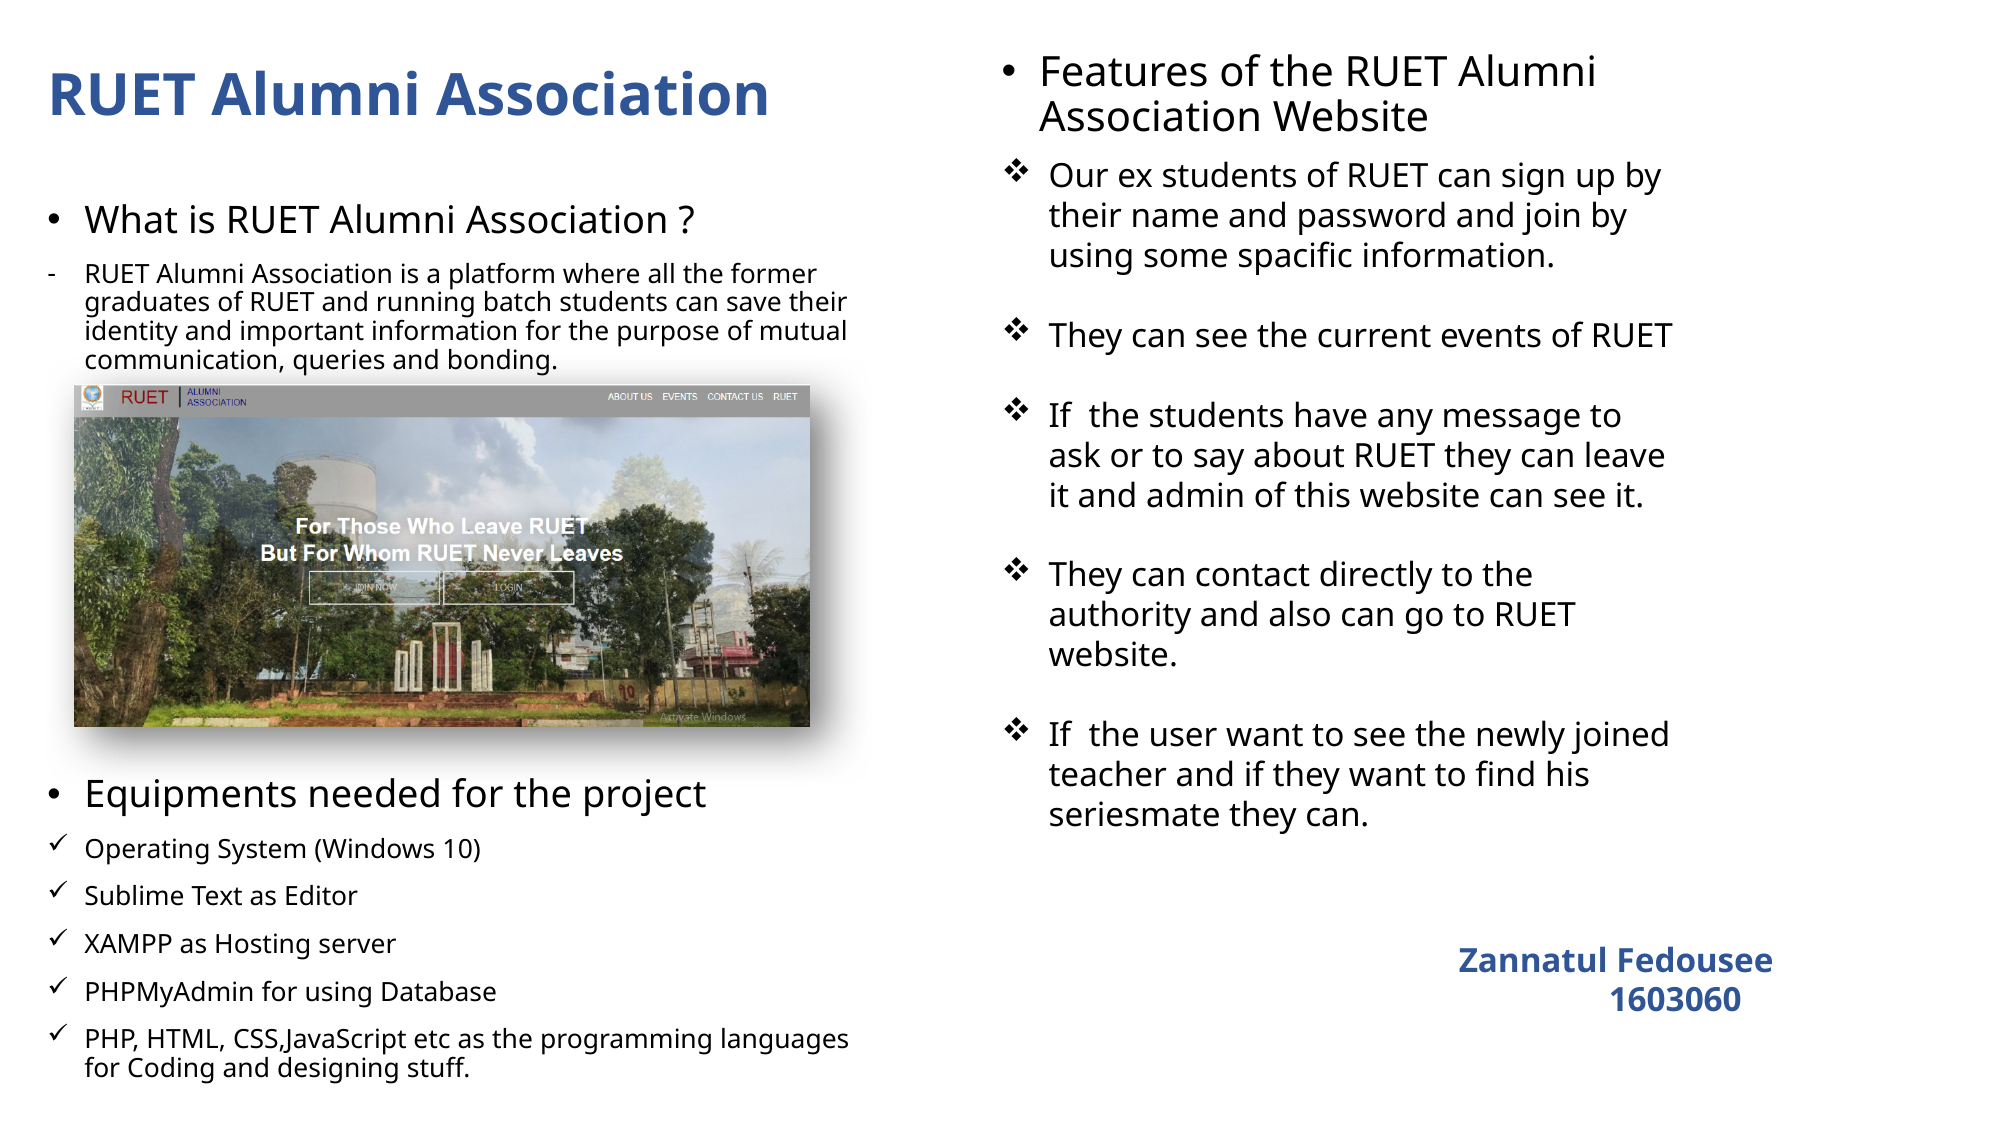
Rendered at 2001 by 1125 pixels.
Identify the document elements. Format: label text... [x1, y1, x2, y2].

picture [74, 384, 810, 727]
text_box Zannatul Fedousee 1603060 [1444, 931, 1837, 1026]
text_box Our ex students of RUET can sign up by their name and password and join by using some spacific information. They can see the current events of RUET If the students have any message to ask or to say about RUET they can leave it and admin of this website can see it. They can contact directly to the authority and also can go to RUET website. If the user want to see the newly joined teacher and if they want to find his seriesmate they can. [986, 147, 1690, 911]
text_box Features of the RUET Alumni Association Website [986, 42, 1841, 148]
list What is RUET Alumni Association ? RUET Alumni Association is a platform where all the former graduates of RUET and running batch students can save their identity and important information for the purpose of mutual communication, queries and bonding. Equipments needed for the project Operating System (Windows 10) Sublime Text as Editor XAMPP as Hosting server PHPMyAdmin for using Database PHP, HTML, CSS,JavaScript etc as the programming languages for Coding and designing stuff. [32, 192, 883, 1091]
title RUET Alumni Association [32, 19, 1758, 174]
